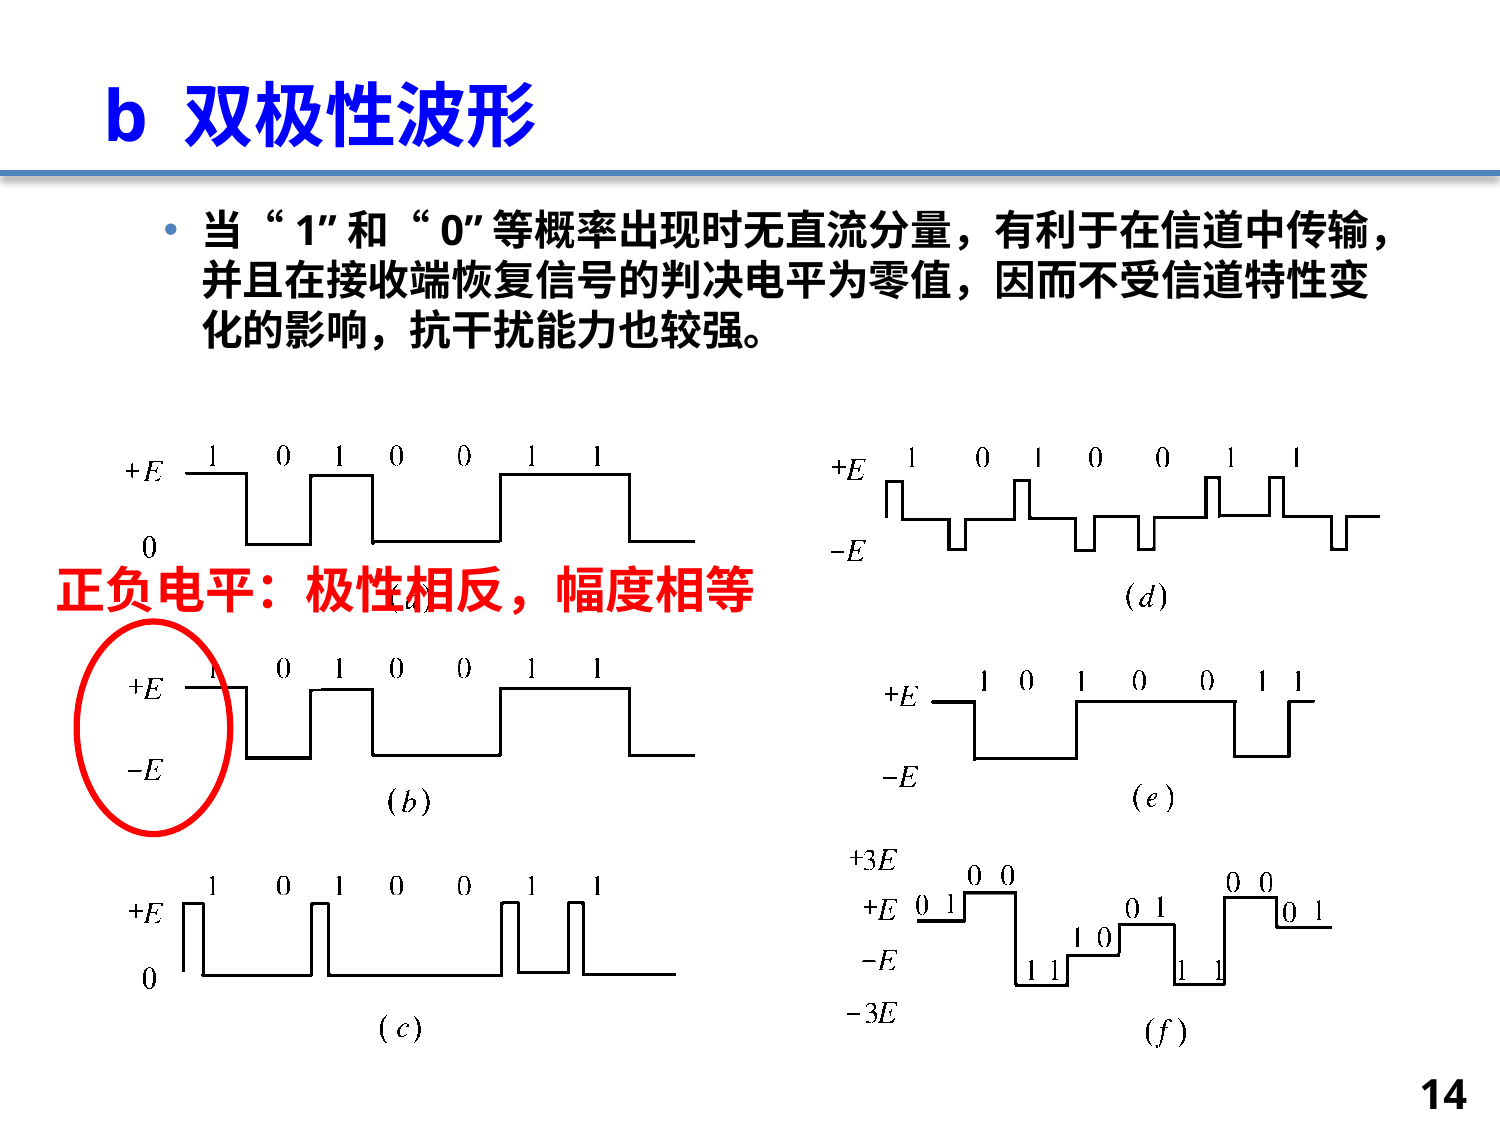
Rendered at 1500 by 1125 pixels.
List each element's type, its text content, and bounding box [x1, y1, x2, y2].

slide_number 14 [1379, 1075, 1483, 1118]
text_box 正负电平：极性相反，幅度相等 [41, 550, 103, 626]
title b 双极性波形 [88, 30, 1412, 164]
picture [109, 420, 1389, 1053]
text_box [73, 642, 103, 813]
list 当“1”和“0”等概率出现时无直流分量，有利于在信道中传输，并且在接收端恢复信号的判决电平为零值，因而不受信道特性变化的影响，抗干扰能力也较强。 [88, 196, 1412, 1024]
